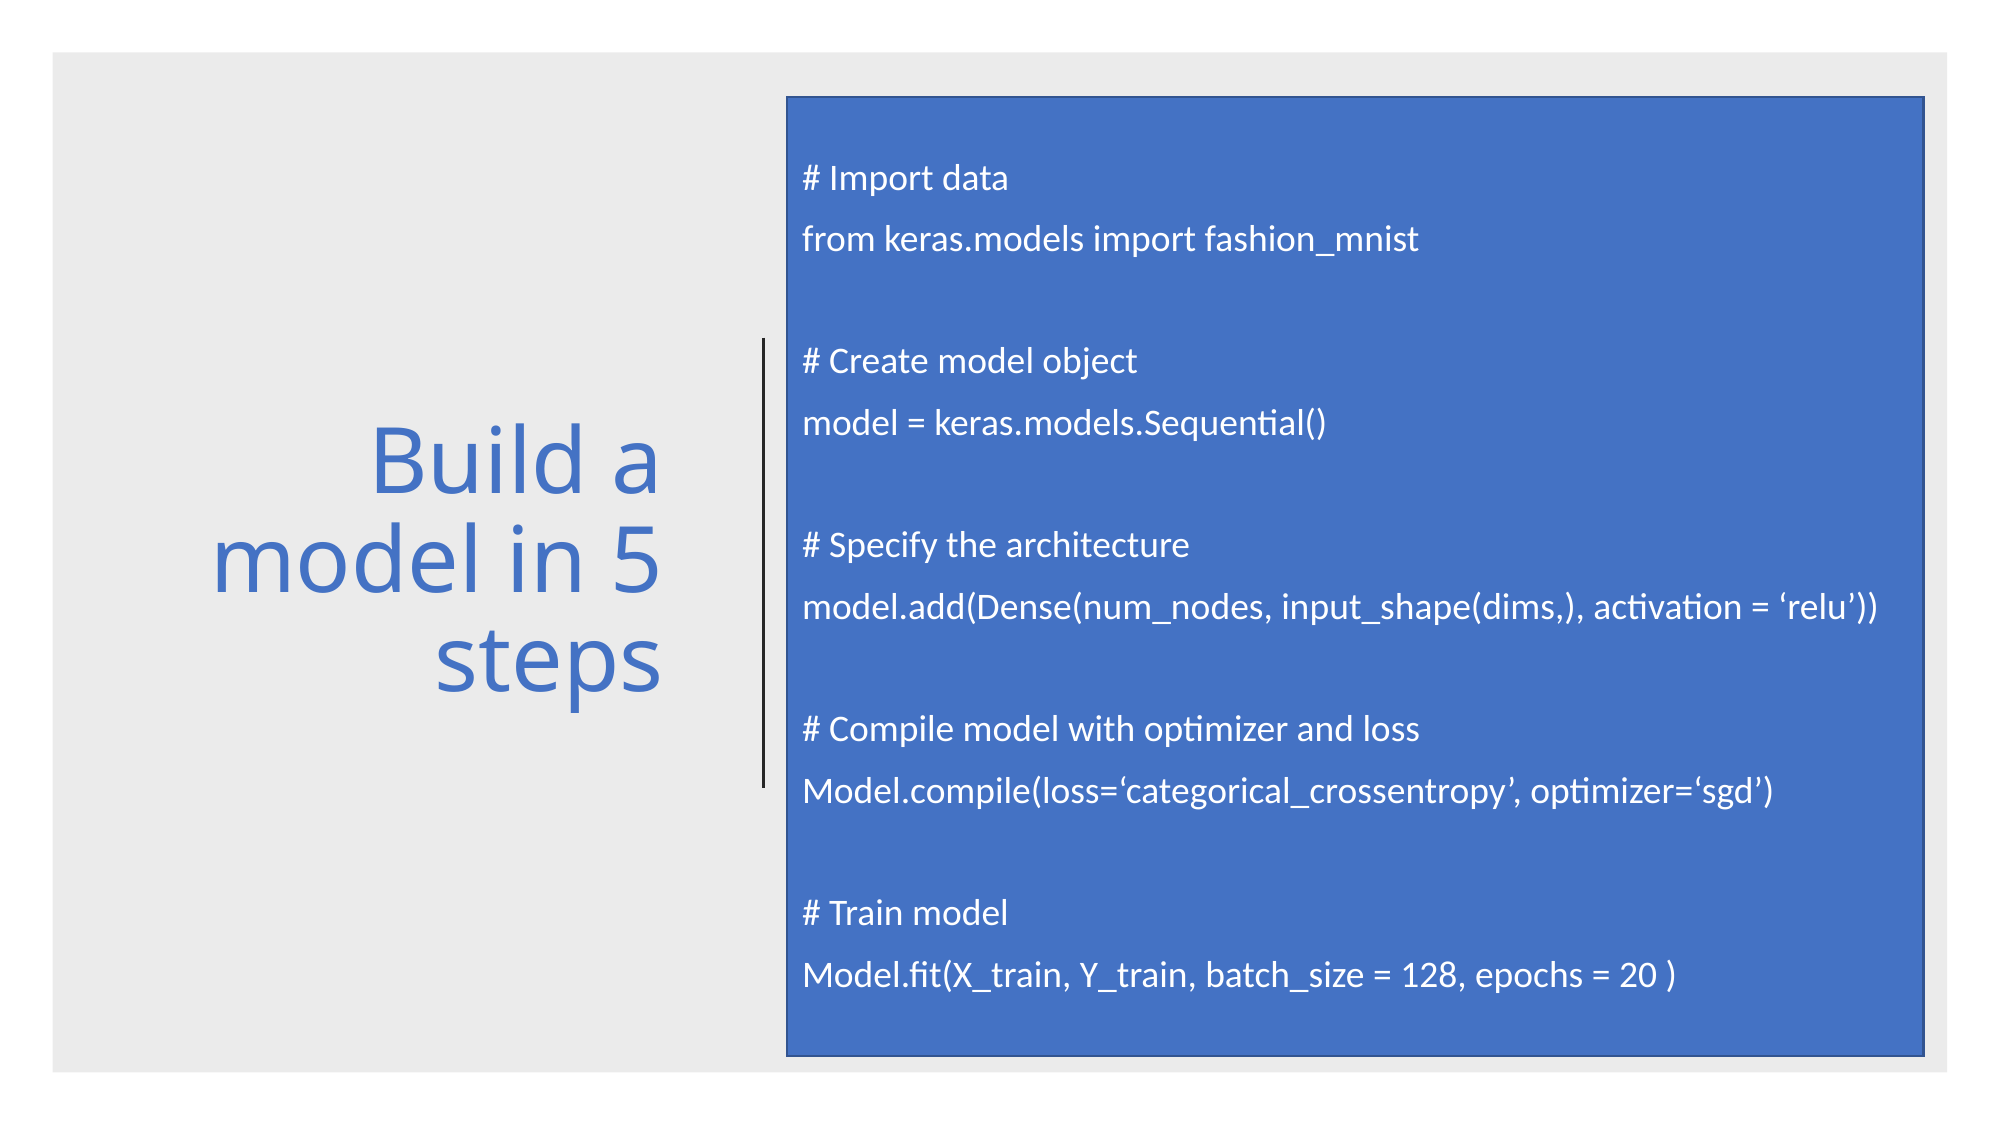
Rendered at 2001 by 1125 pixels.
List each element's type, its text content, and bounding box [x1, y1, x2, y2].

title Build a model in 5 steps [105, 158, 679, 967]
text_box [52, 51, 1948, 1073]
list # Import data from keras.models import fashion_mnist # Create model object model = keras.models.Sequential() # Specify the architecture model.add(Dense(num_nodes, input_shape(dims,), activation = ‘relu’)) # Compile model with optimizer and loss Model.compile(loss=‘categorical_crossentropy’, optimizer=‘sgd’) # Train model Model.fit(X_train, Y_train, batch_size = 128, epochs = 20 ) [786, 96, 1925, 1057]
